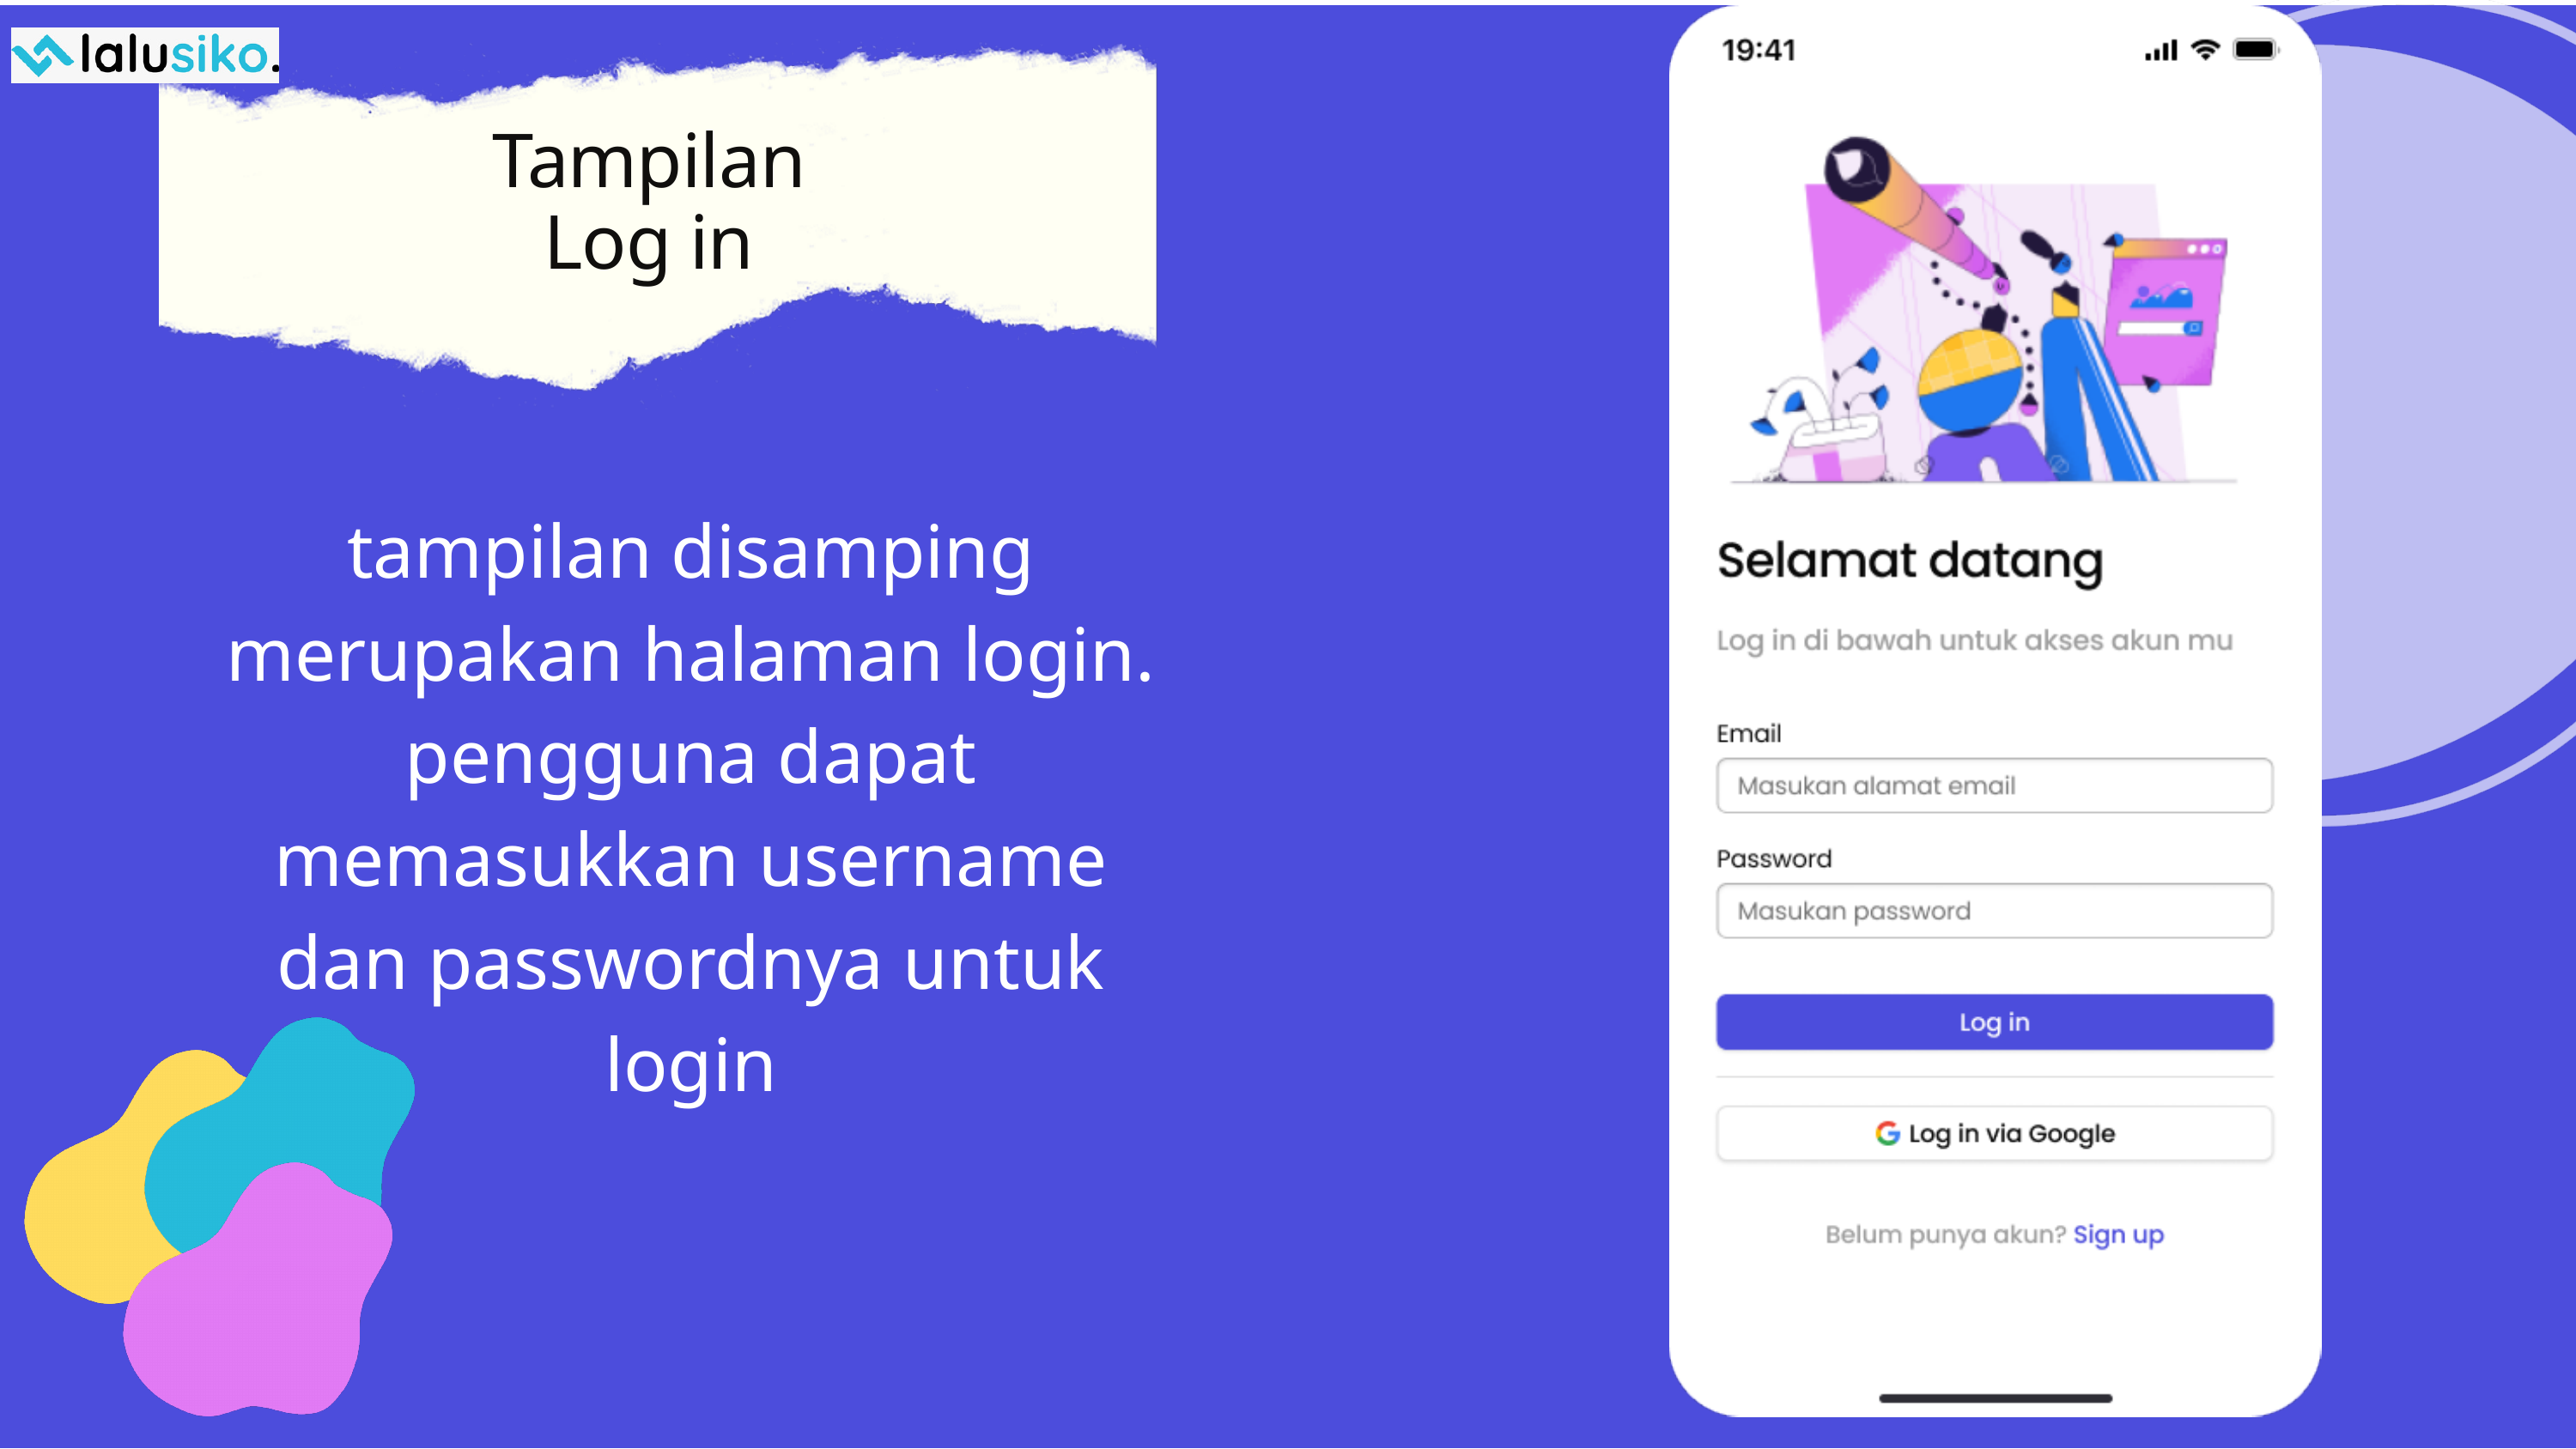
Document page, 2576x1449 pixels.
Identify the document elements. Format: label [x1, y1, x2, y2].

picture [24, 1017, 415, 1417]
text_box [0, 5, 2576, 1449]
picture [10, 27, 1158, 410]
picture [1669, 0, 2576, 1417]
